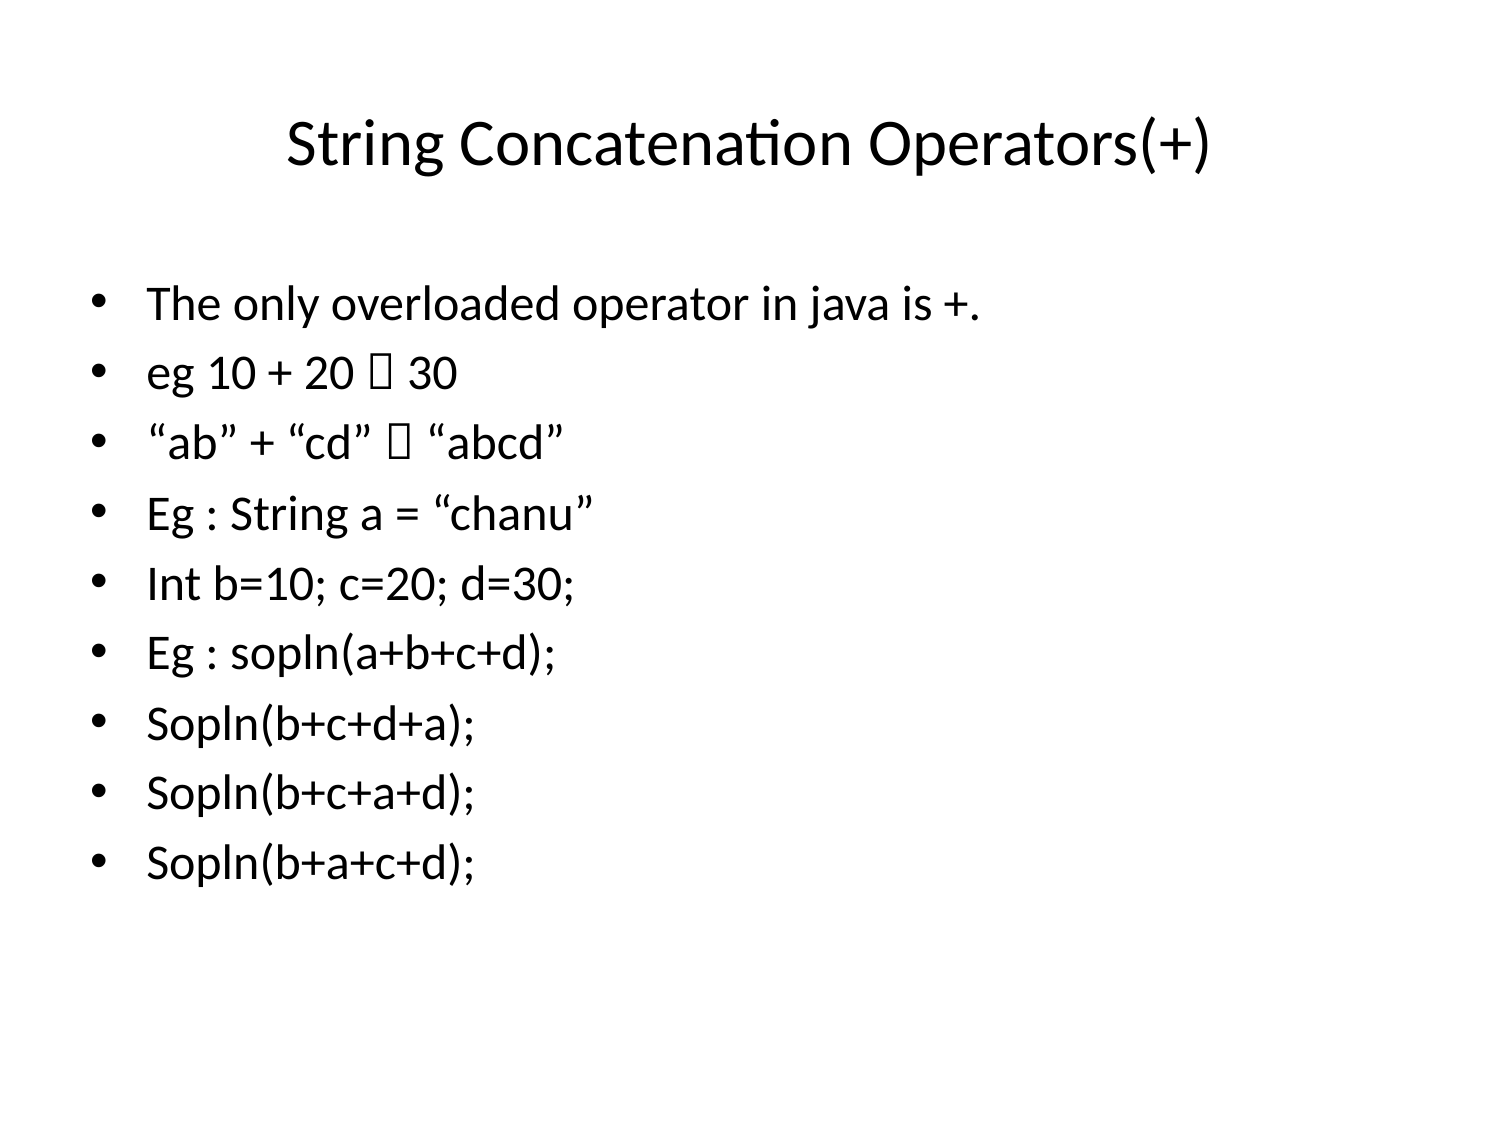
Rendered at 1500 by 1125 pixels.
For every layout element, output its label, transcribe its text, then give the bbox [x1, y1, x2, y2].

list The only overloaded operator in java is +. eg 10 + 20  30 “ab” + “cd”  “abcd” Eg : String a = “chanu” Int b=10; c=20; d=30; Eg : sopln(a+b+c+d); Sopln(b+c+d+a); Sopln(b+c+a+d); Sopln(b+a+c+d); [75, 262, 1425, 1005]
title String Concatenation Operators(+) [75, 45, 1425, 233]
